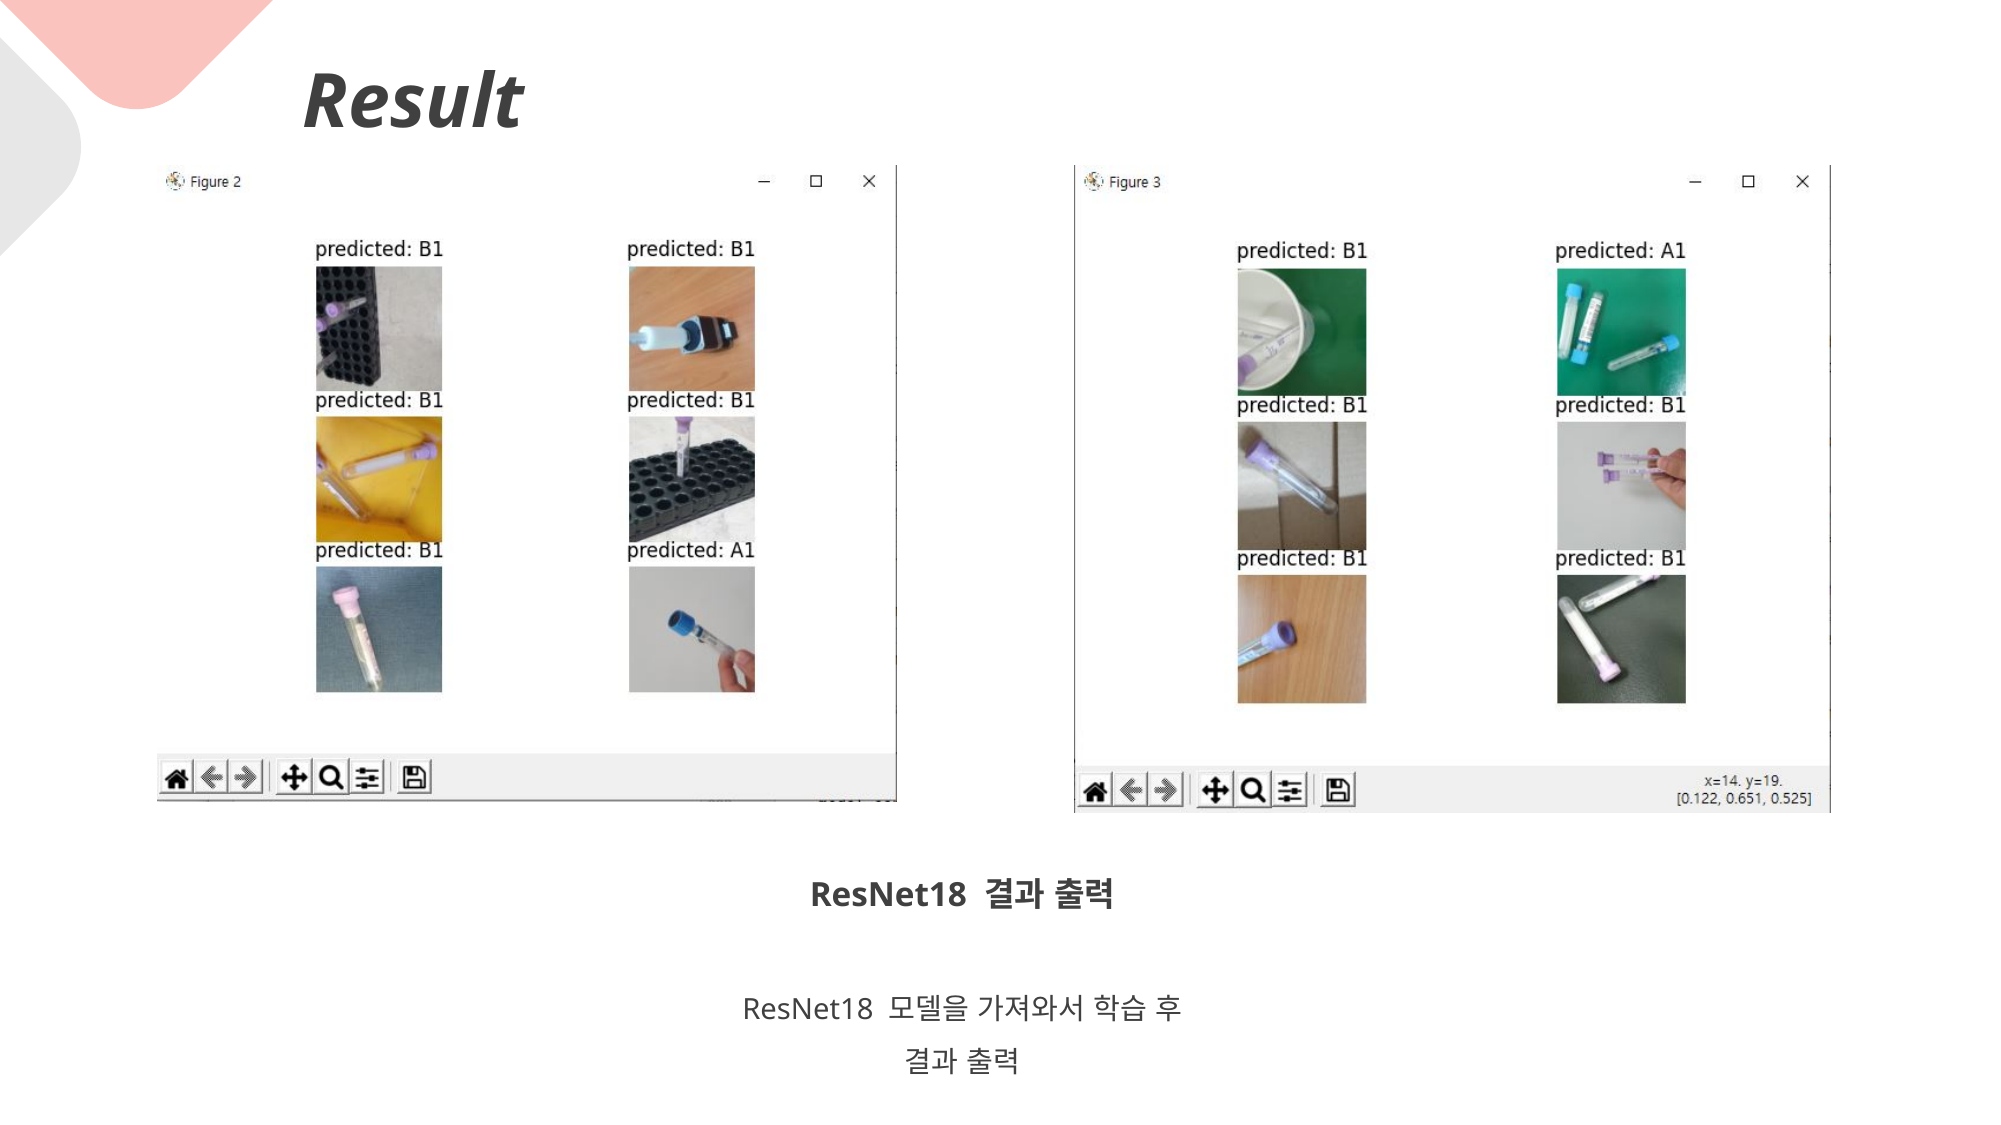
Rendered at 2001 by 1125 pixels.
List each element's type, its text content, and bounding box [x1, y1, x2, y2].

text_box Result [288, 0, 1453, 150]
picture [157, 165, 897, 802]
picture [1074, 165, 1831, 813]
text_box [0, 0, 233, 225]
text_box ResNet18 결과 출력 ResNet18 모델을 가져와서 학습 후 결과 출력 [704, 845, 1222, 1086]
